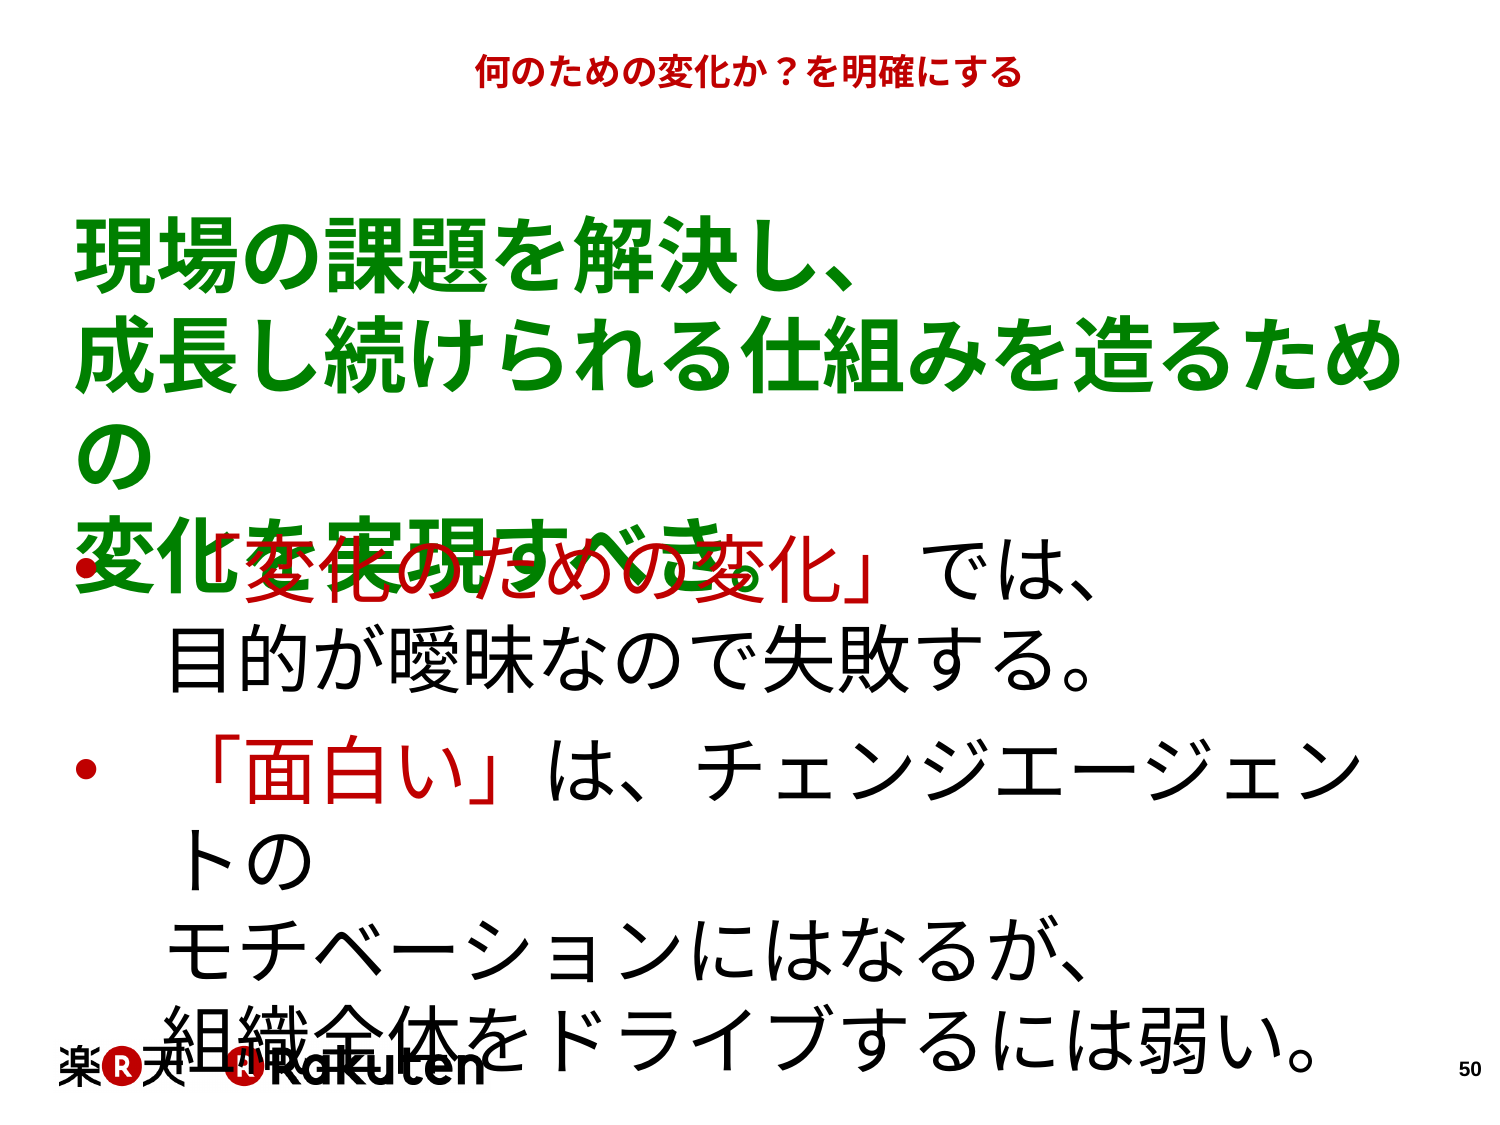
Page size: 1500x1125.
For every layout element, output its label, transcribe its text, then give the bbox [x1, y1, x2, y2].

text_box 「変化のための変化」では、 目的が曖昧なので失敗する。 [58, 515, 1441, 715]
title 何のための変化か？を明確にする [59, 41, 1441, 101]
text_box 現場の課題を解決し、 成長し続けられる仕組みを造るための 変化を実現すべき。 [58, 195, 1441, 515]
picture [53, 1039, 491, 1093]
text_box 「面白い」は、チェンジエージェントの モチベーションにはなるが、 組織全体をドライブするには弱い。 [58, 715, 1441, 1012]
